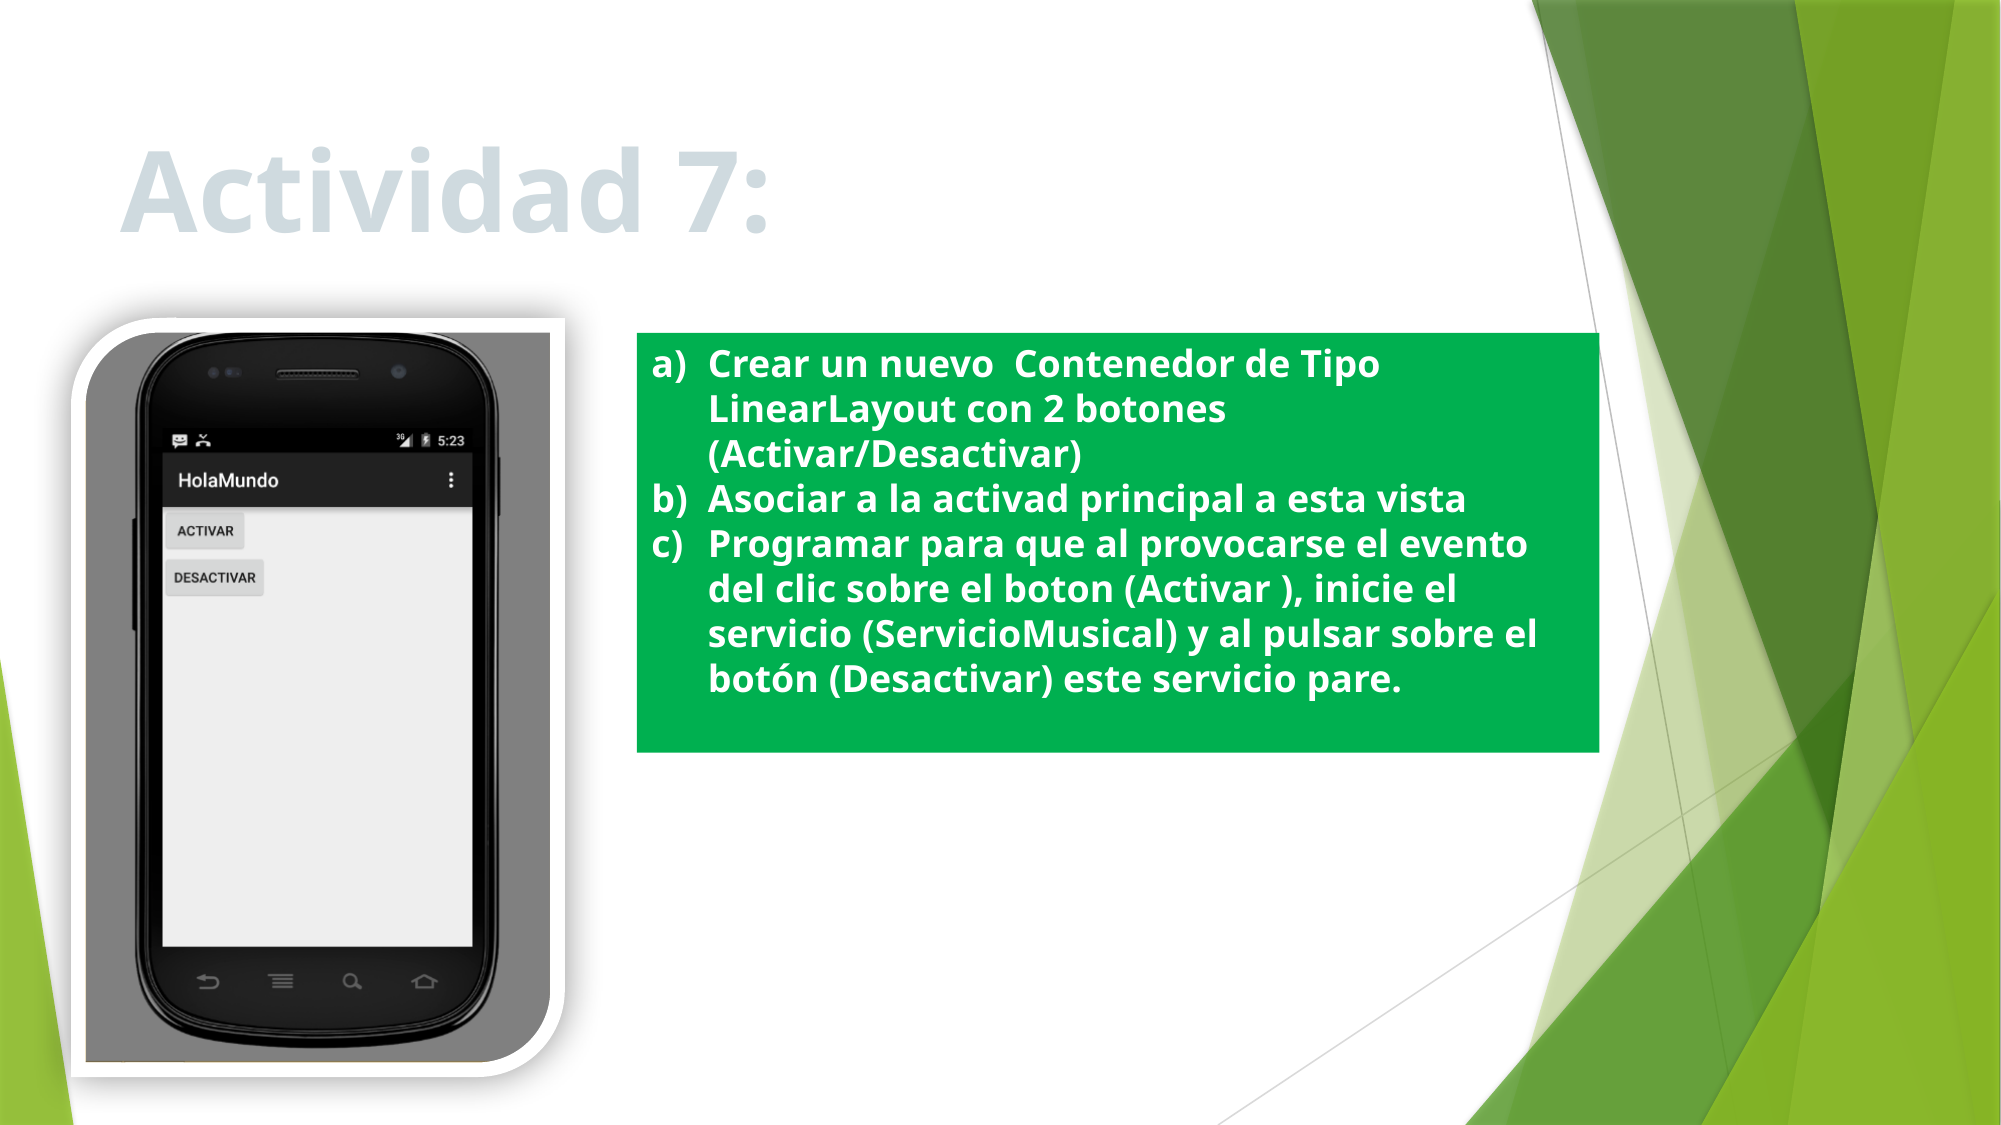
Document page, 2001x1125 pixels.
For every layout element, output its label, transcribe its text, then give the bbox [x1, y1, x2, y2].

picture [77, 324, 559, 1071]
text_box Crear un nuevo Contenedor de Tipo LinearLayout con 2 botones (Activar/Desactivar) Asociar a la activad principal a esta vista Programar para que al provocarse el evento del clic sobre el boton (Activar ), inicie el servicio (ServicioMusical) y al pulsar sobre el botón (Desactivar) este servicio pare. [636, 332, 1600, 753]
text_box Actividad 7: [105, 112, 789, 262]
